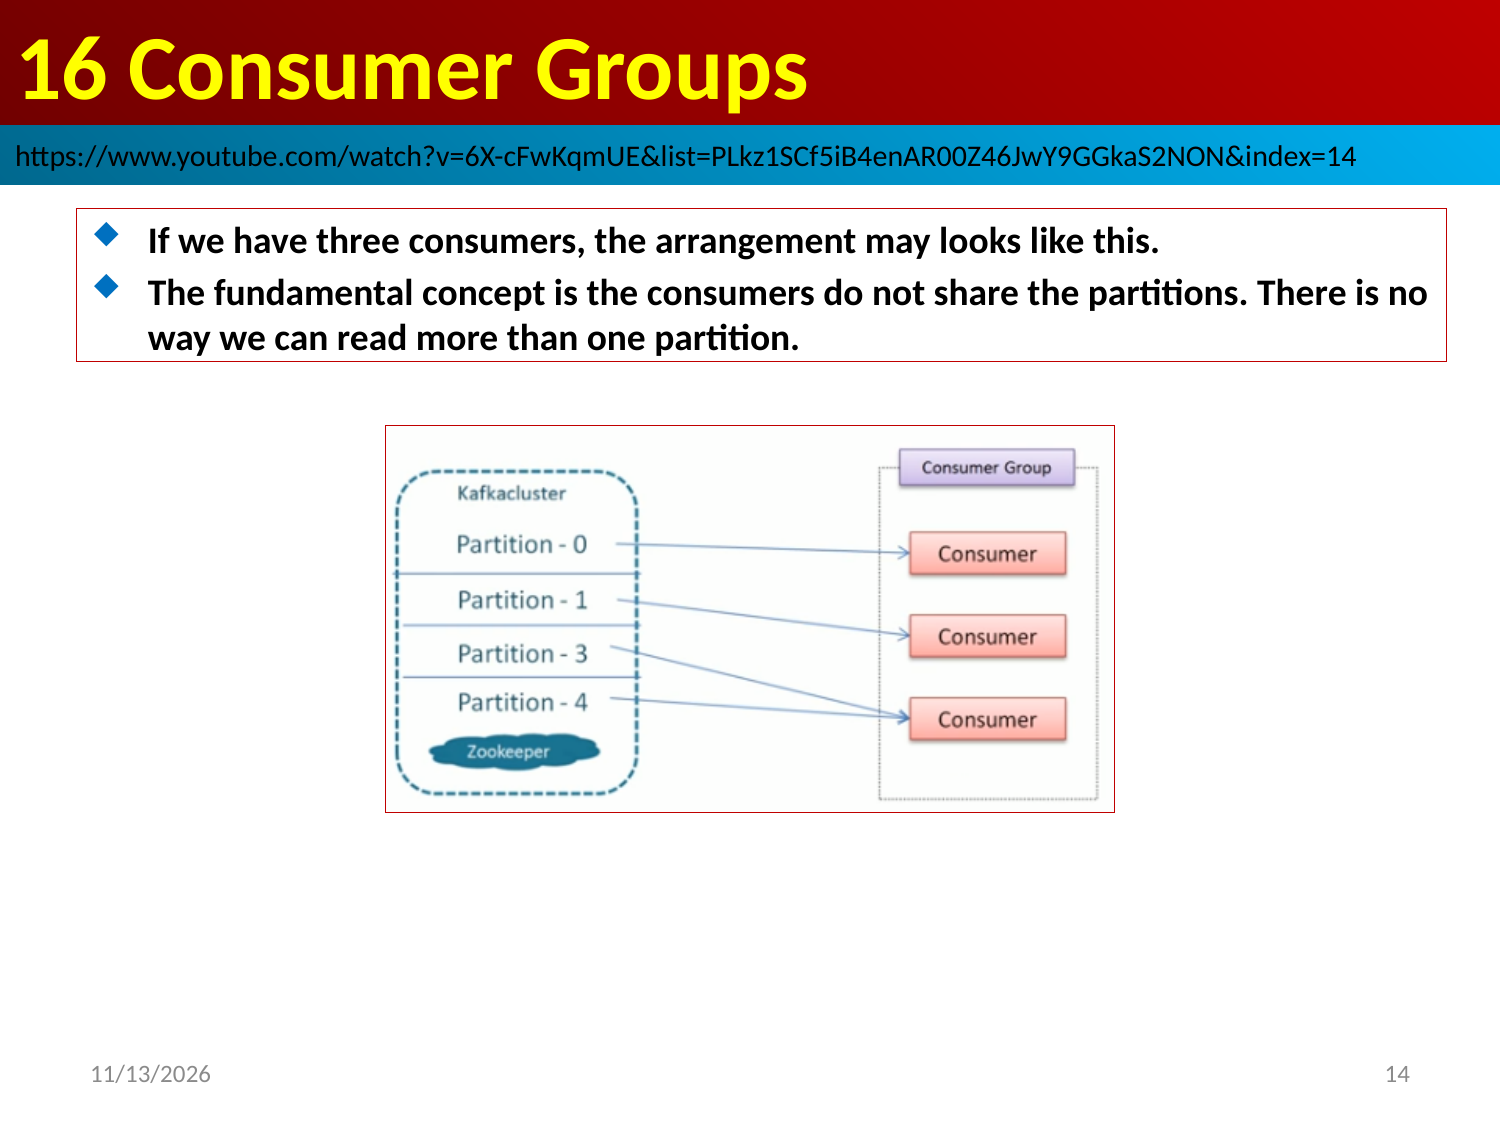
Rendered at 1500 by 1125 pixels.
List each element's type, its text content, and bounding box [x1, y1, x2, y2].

title 16 Consumer Groups [0, 0, 1500, 125]
slide_number 14 [1074, 1042, 1425, 1103]
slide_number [75, 1042, 425, 1103]
text_box https://www.youtube.com/watch?v=6X-cFwKqmUE&list=PLkz1SCf5iB4enAR00Z46JwY9GGkaS2NON&index=14 [0, 125, 1500, 185]
subtitle If we have three consumers, the arrangement may looks like this. The fundamental concept is the consumers do not share the partitions. There is no way we can read more than one partition. [76, 208, 1447, 362]
picture [384, 425, 1115, 814]
